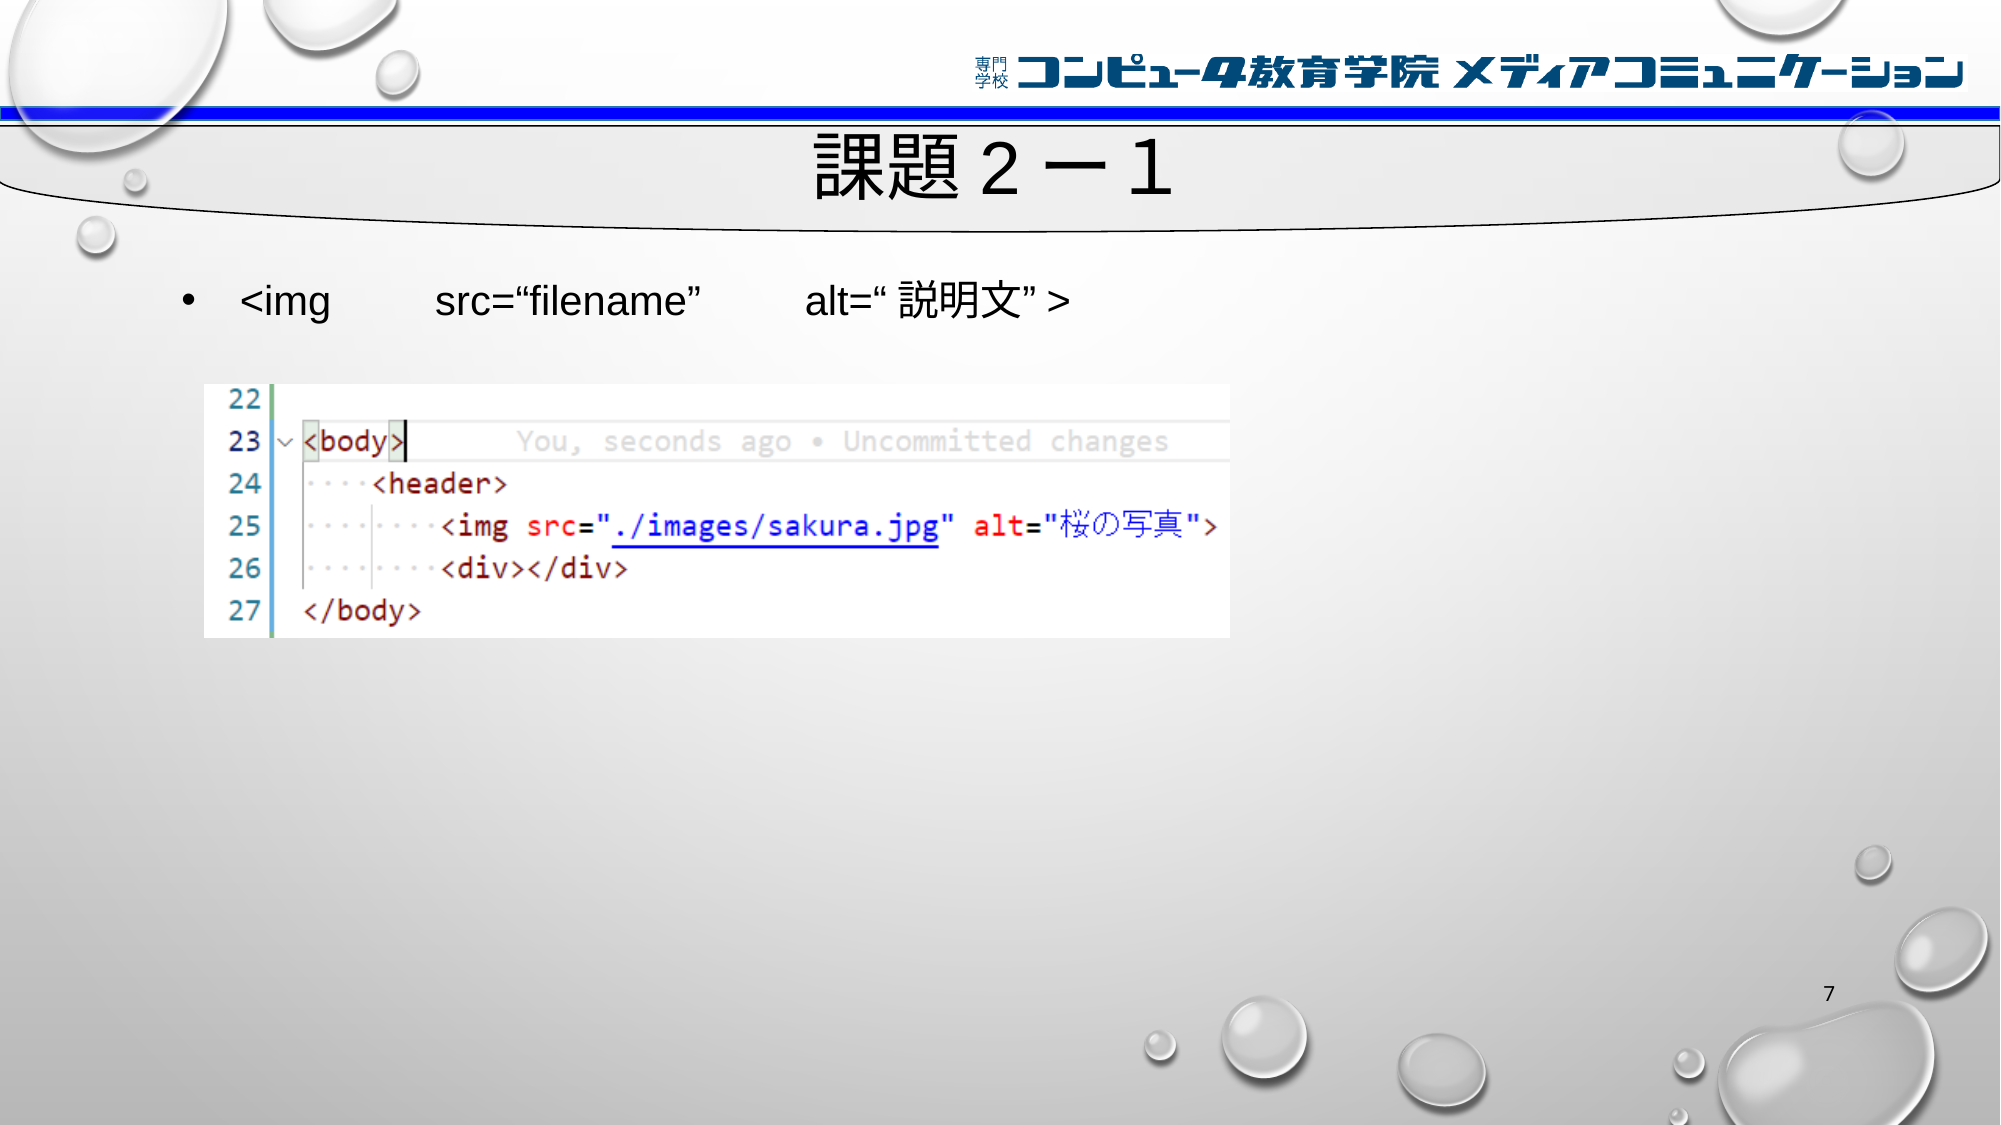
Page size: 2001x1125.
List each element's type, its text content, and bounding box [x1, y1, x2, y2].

list <img src=“filename” alt=“説明文”> [149, 256, 1850, 957]
picture [0, 0, 2000, 125]
title 課題2ー１ [149, 101, 1851, 239]
slide_number 7 [1724, 965, 1851, 1025]
picture [0, 183, 2000, 1125]
